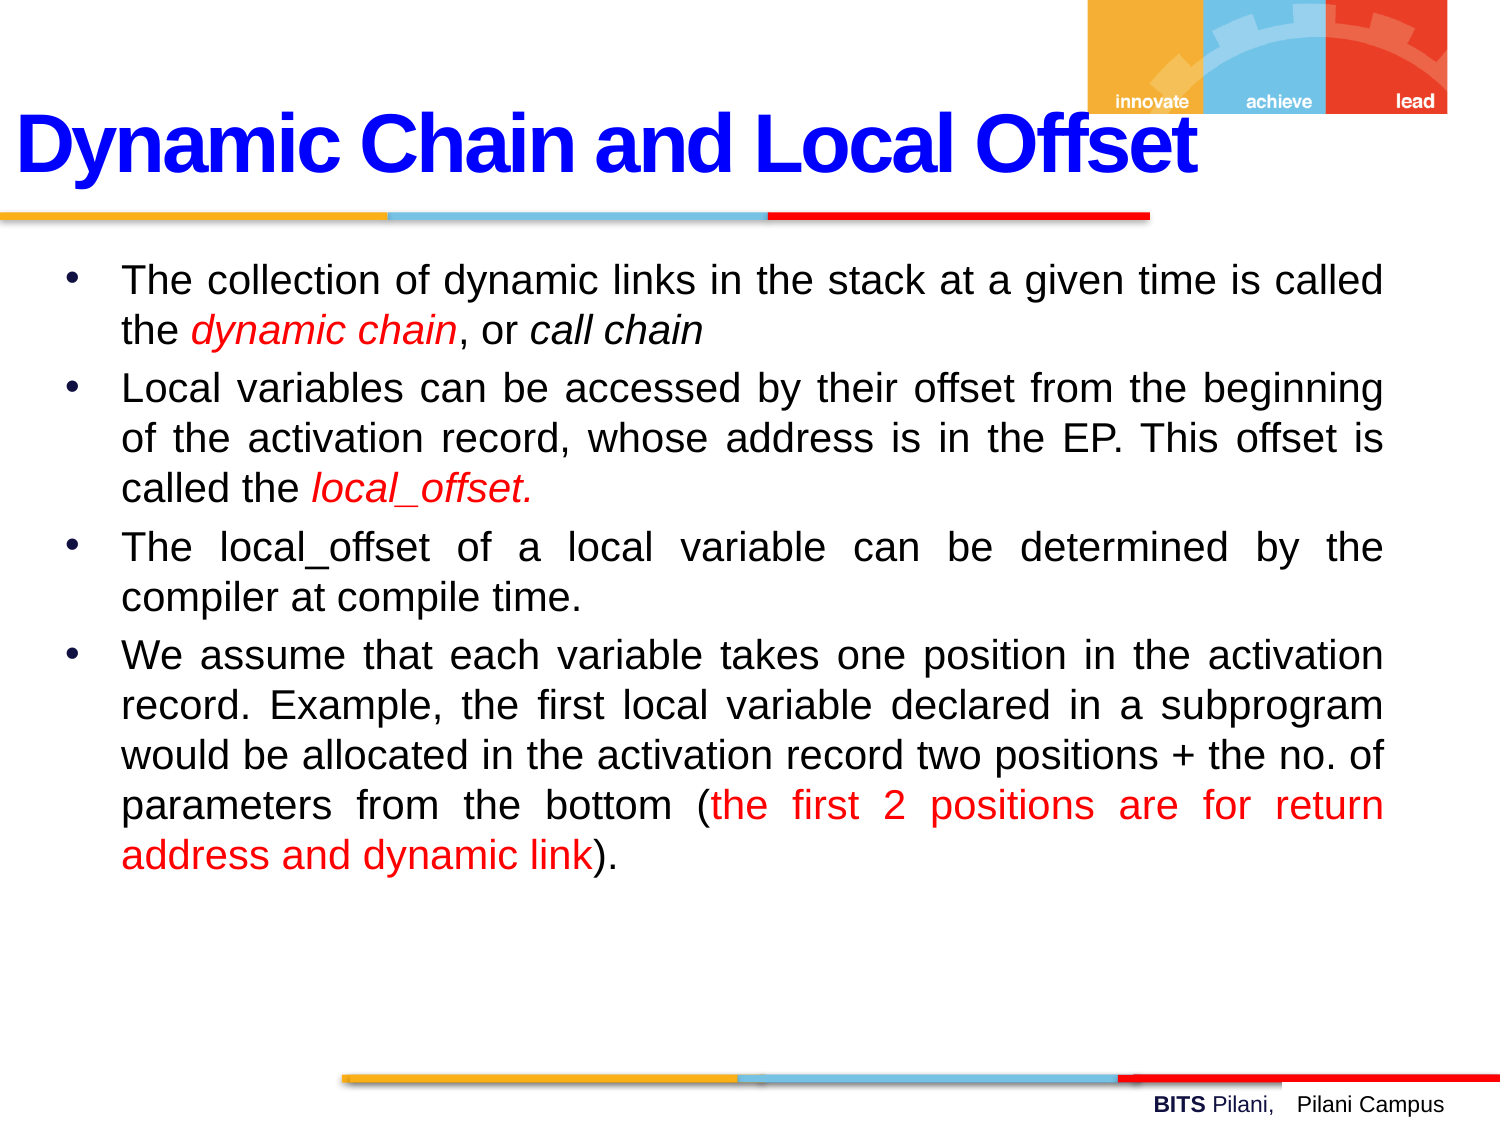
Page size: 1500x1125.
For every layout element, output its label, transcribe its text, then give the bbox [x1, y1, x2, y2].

title Dynamic Chain and Local Offset [0, 45, 1350, 233]
picture [1087, 0, 1448, 114]
text_box Pilani Campus [1282, 1082, 1500, 1125]
list The collection of dynamic links in the stack at a given time is called the dynamic chain, or call chain Local variables can be accessed by their offset from the beginning of the activation record, whose address is in the EP. This offset is called the local_offset. The local_offset of a local variable can be determined by the compiler at compile time. We assume that each variable takes one position in the activation record. Example, the first local variable declared in a subprogram would be allocated in the activation record two positions + the no. of parameters from the bottom (the first 2 positions are for return address and dynamic link). [50, 245, 1400, 988]
